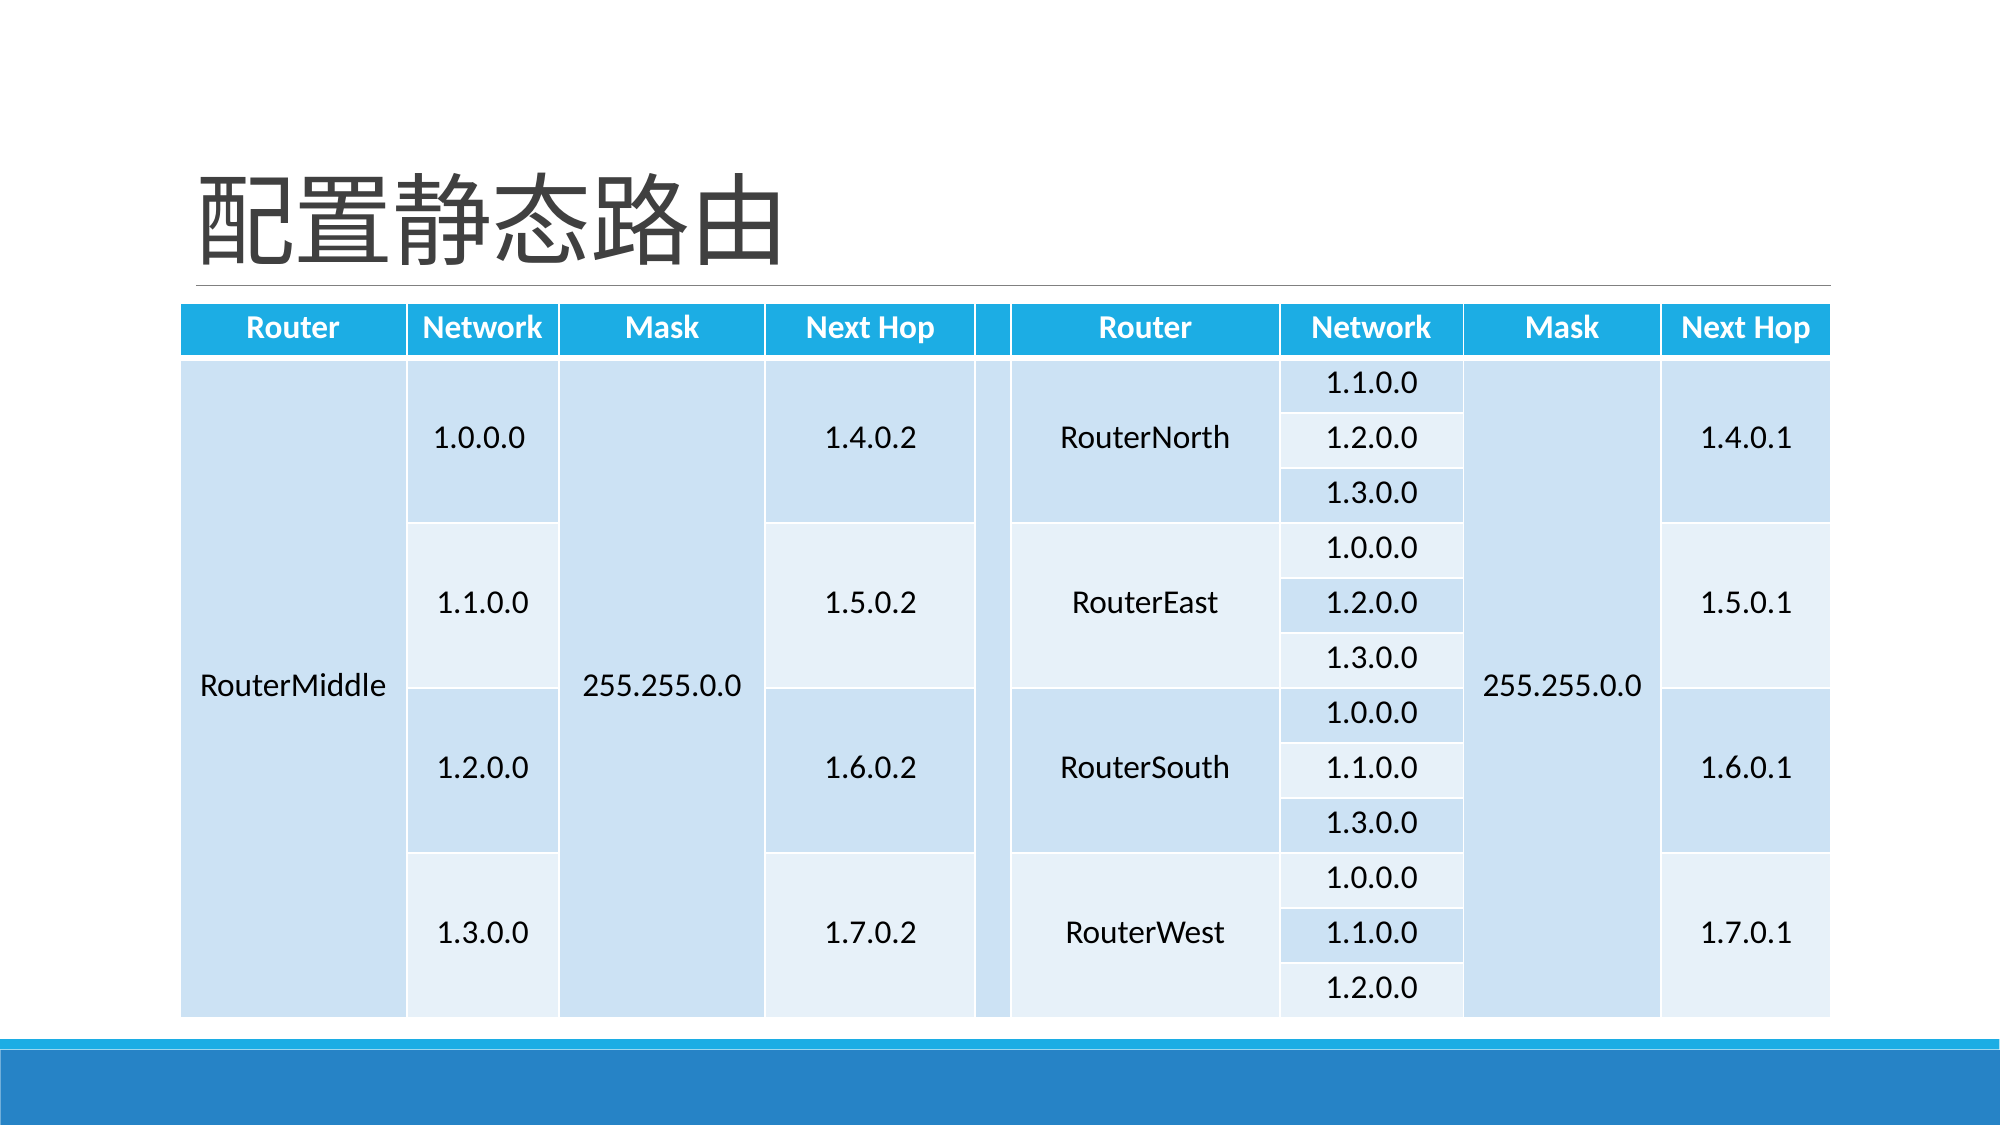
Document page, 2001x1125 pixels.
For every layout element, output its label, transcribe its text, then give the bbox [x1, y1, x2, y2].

table_cell 1.7.0.1 [1662, 854, 1830, 1017]
table_cell 1.4.0.1 [1662, 361, 1830, 522]
table_cell RouterNorth [1012, 361, 1279, 522]
table_header Next Hop [1662, 304, 1830, 355]
table_cell 1.2.0.0 [1281, 964, 1463, 1017]
table_cell [976, 361, 1010, 1017]
table_header Router [1012, 304, 1279, 355]
table_header Mask [560, 304, 764, 355]
table_cell RouterEast [1012, 524, 1279, 687]
table_cell 255.255.0.0 [1464, 361, 1660, 1017]
table_header Network [1281, 304, 1463, 355]
table_cell 1.0.0.0 [1281, 854, 1463, 907]
table_cell 1.1.0.0 [1281, 744, 1463, 797]
table_cell 1.1.0.0 [408, 524, 558, 687]
table_cell RouterMiddle [181, 361, 406, 1017]
table_cell 1.5.0.1 [1662, 524, 1830, 687]
table_cell 1.2.0.0 [1281, 579, 1463, 632]
table_cell RouterSouth [1012, 689, 1279, 852]
table_cell RouterWest [1012, 854, 1279, 1017]
title 配置静态路由 [180, 47, 1830, 285]
table_cell 1.3.0.0 [1281, 634, 1463, 687]
table_cell 1.2.0.0 [408, 689, 558, 852]
table_cell 1.0.0.0 [408, 361, 558, 522]
table_cell 1.3.0.0 [1281, 799, 1463, 852]
table_cell 1.4.0.2 [766, 361, 974, 522]
table_cell 1.1.0.0 [1281, 909, 1463, 962]
table_cell 1.6.0.1 [1662, 689, 1830, 852]
table_header Network [408, 304, 558, 355]
table_cell 1.7.0.2 [766, 854, 974, 1017]
table_cell 1.6.0.2 [766, 689, 974, 852]
table_cell 1.1.0.0 [1281, 361, 1463, 412]
table_cell 1.0.0.0 [1281, 524, 1463, 577]
table_cell 255.255.0.0 [560, 361, 764, 1017]
table_header [976, 304, 1010, 355]
table_cell 1.5.0.2 [766, 524, 974, 687]
table_cell 1.0.0.0 [1281, 689, 1463, 742]
table_cell 1.3.0.0 [408, 854, 558, 1017]
table_header Next Hop [766, 304, 974, 355]
table_header Mask [1464, 304, 1660, 355]
table_header Router [181, 304, 406, 355]
table_cell 1.2.0.0 [1281, 414, 1463, 467]
table_cell 1.3.0.0 [1281, 469, 1463, 522]
